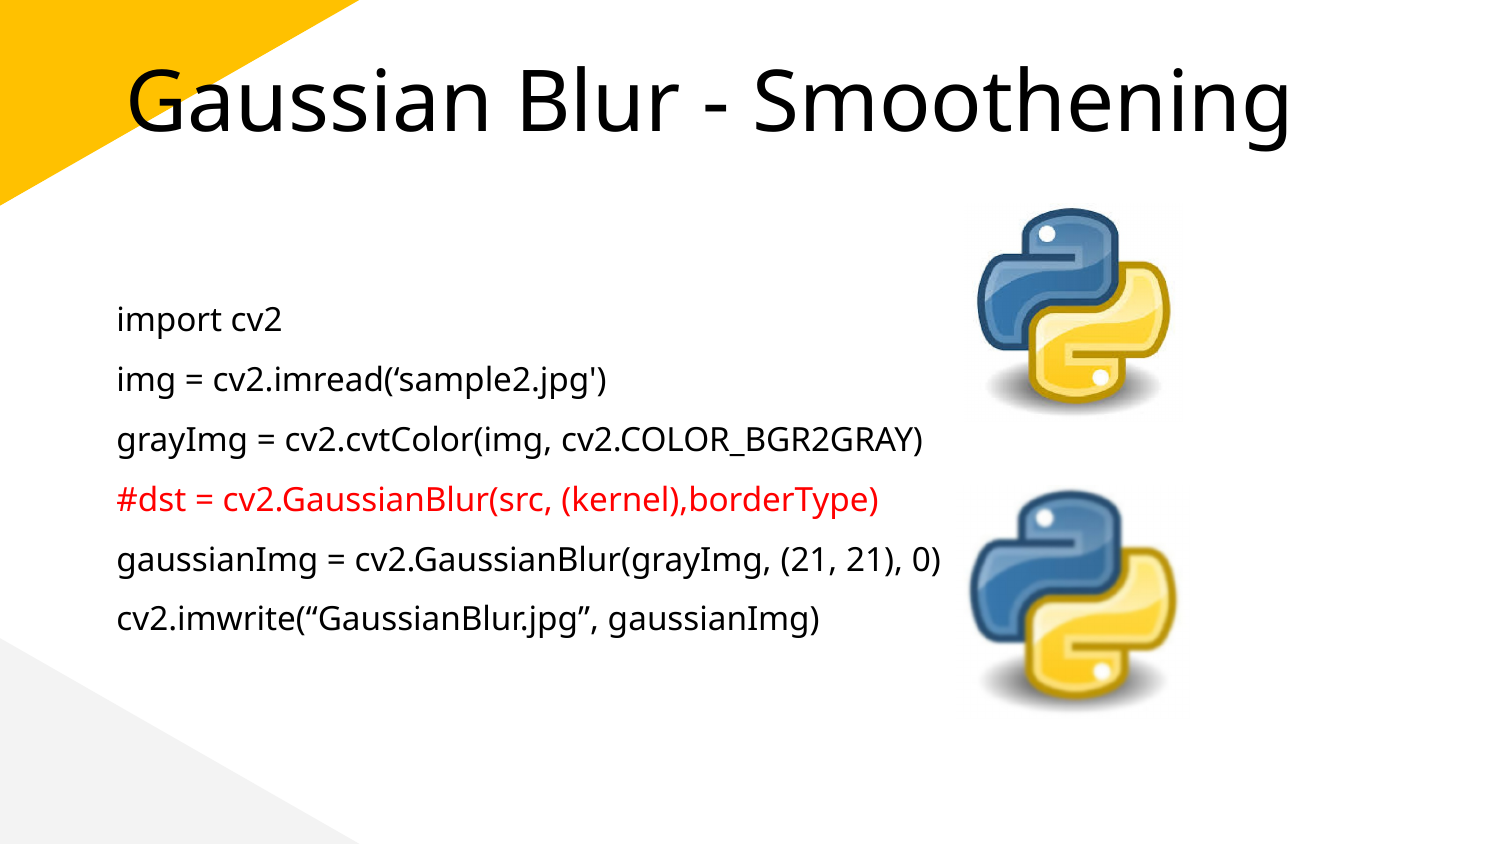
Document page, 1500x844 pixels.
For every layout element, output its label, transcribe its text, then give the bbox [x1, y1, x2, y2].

picture [956, 485, 1191, 719]
title Gaussian Blur - Smoothening [46, 31, 1375, 126]
list import cv2 img = cv2.imread(‘sample2.jpg') grayImg = cv2.cvtColor(img, cv2.COLOR_BGR2GRAY) #dst = cv2.GaussianBlur(src, (kernel),borderType) gaussianImg = cv2.GaussianBlur(grayImg, (21, 21), 0) cv2.imwrite(“GaussianBlur.jpg”, gaussianImg) [101, 263, 1320, 581]
picture [964, 203, 1183, 422]
